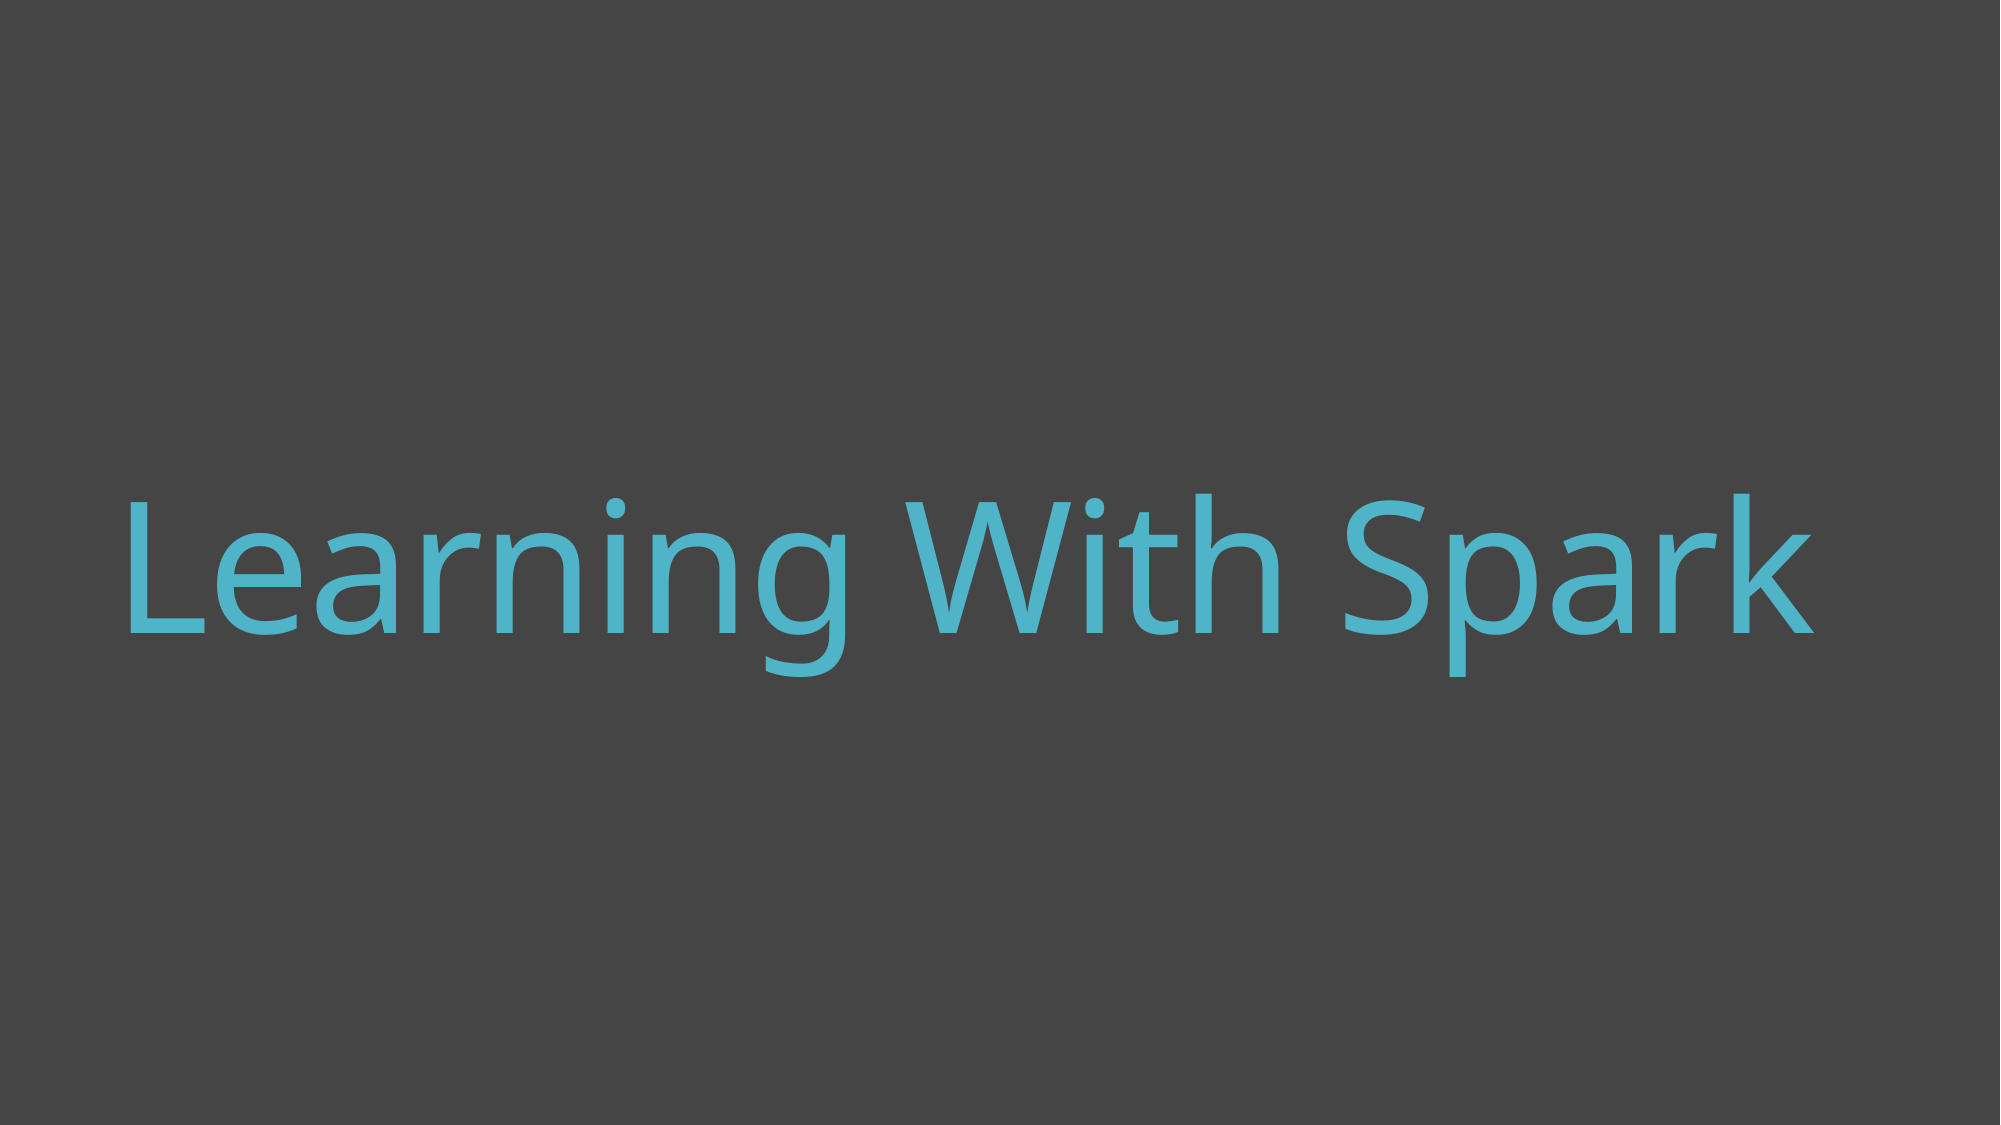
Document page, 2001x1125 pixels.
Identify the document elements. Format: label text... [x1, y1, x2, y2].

title Learning With Spark [98, 125, 1868, 677]
